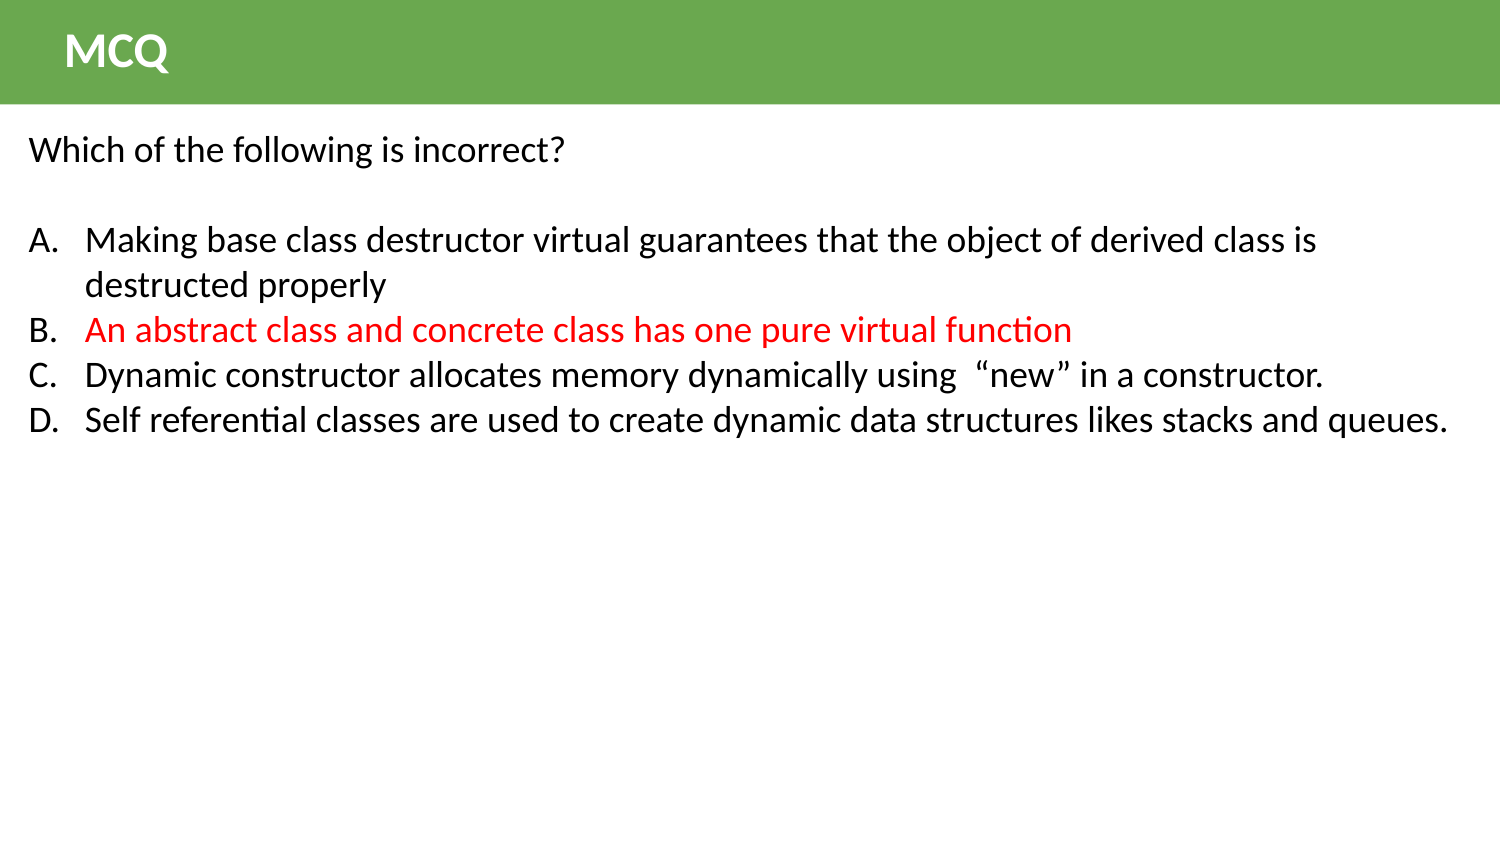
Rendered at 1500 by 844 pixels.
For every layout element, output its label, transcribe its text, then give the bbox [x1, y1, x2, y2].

text_box MCQ [63, 15, 1203, 80]
text_box Which of the following is incorrect? Making base class destructor virtual guarantees that the object of derived class is destructed properly An abstract class and concrete class has one pure virtual function Dynamic constructor allocates memory dynamically using “new” in a constructor. Self referential classes are used to create dynamic data structures likes stacks and queues. [13, 110, 1483, 829]
